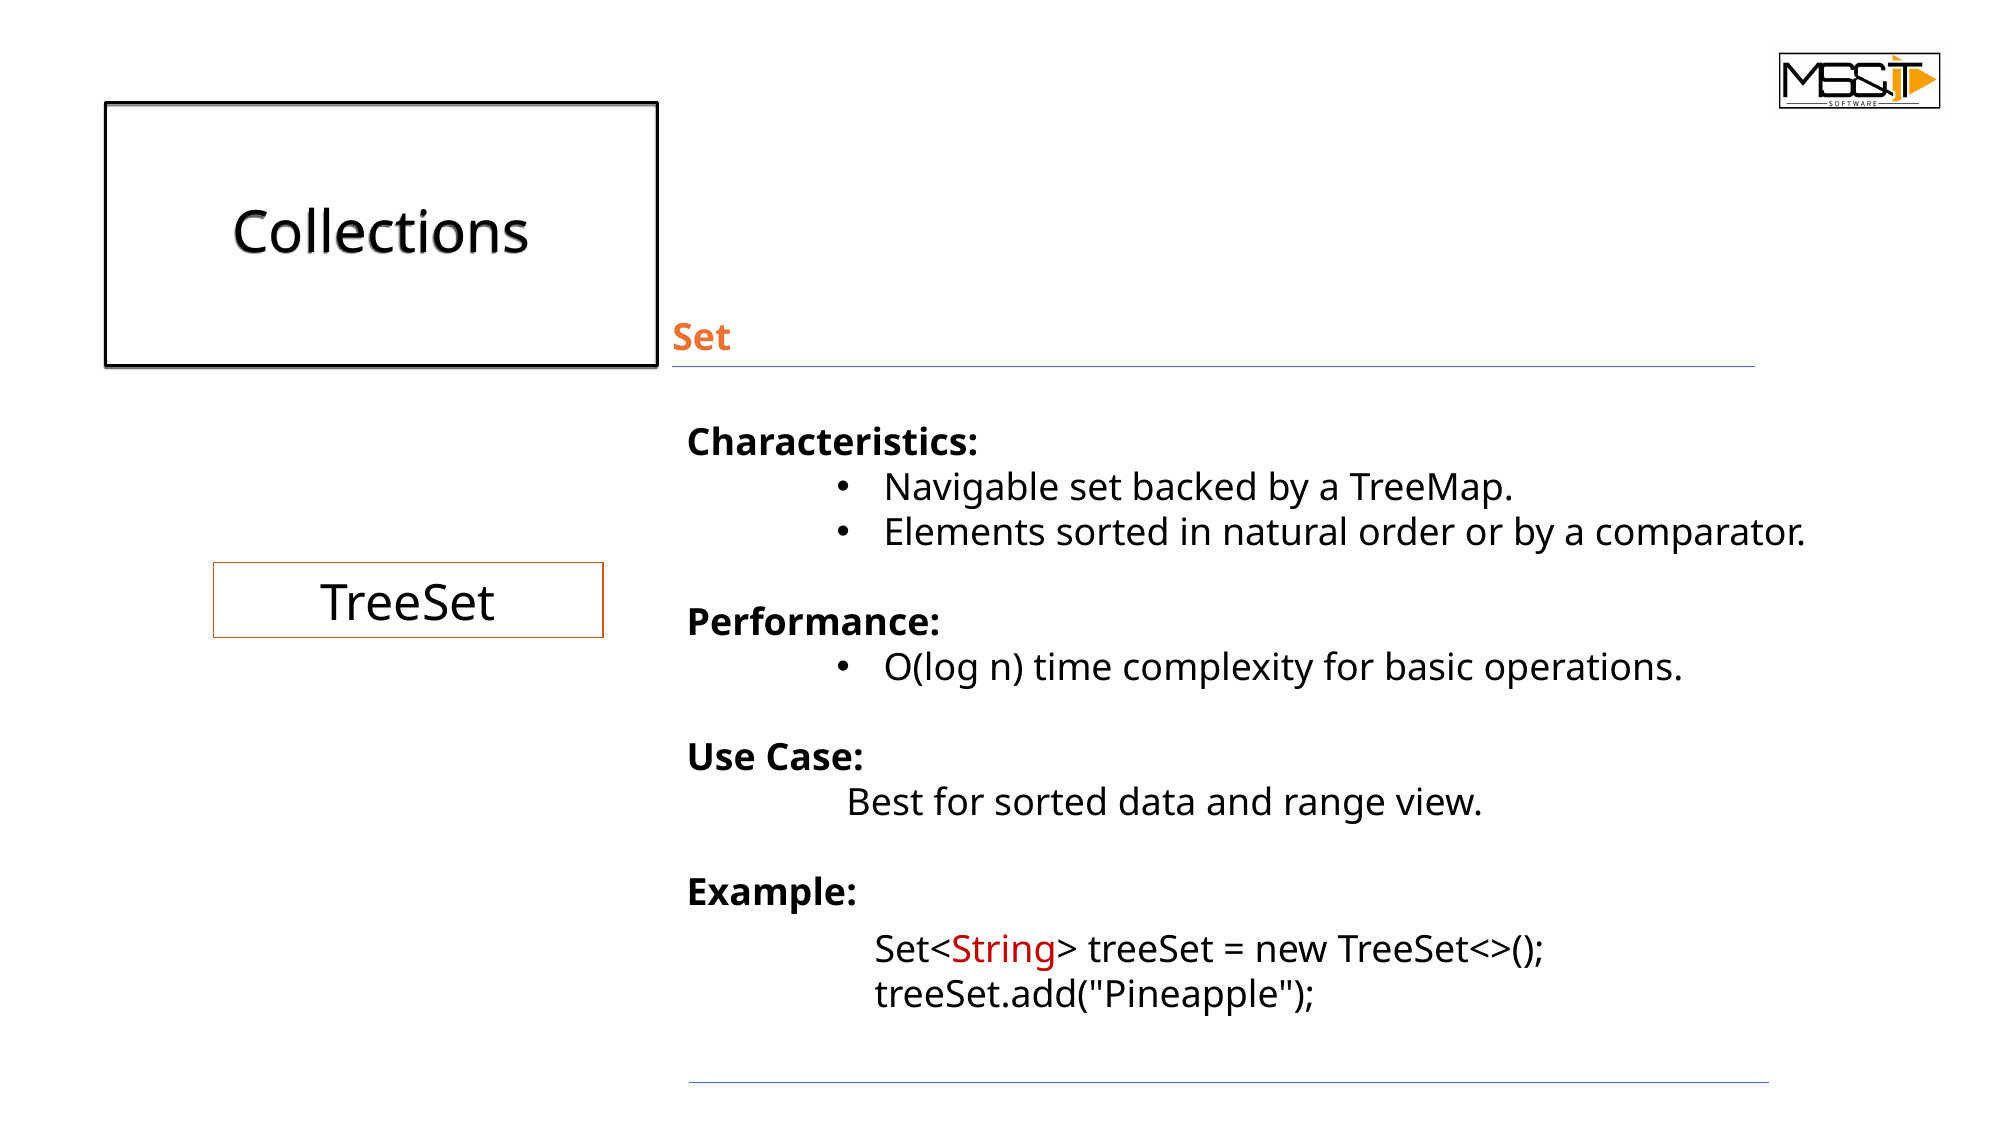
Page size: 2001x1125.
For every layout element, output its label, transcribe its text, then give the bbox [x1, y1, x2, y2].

text_box TreeSet [213, 562, 603, 638]
title Collections [105, 102, 658, 366]
text_box Set<String> treeSet = new TreeSet<>(); treeSet.add("Pineapple"); [859, 917, 1860, 1023]
text_box Set [657, 305, 1034, 366]
picture [1768, 42, 1951, 119]
text_box Characteristics: Navigable set backed by a TreeMap. Elements sorted in natural order or by a comparator. Performance: O(log n) time complexity for basic operations. Use Case: Best for sorted data and range view. Example: [671, 410, 1846, 921]
